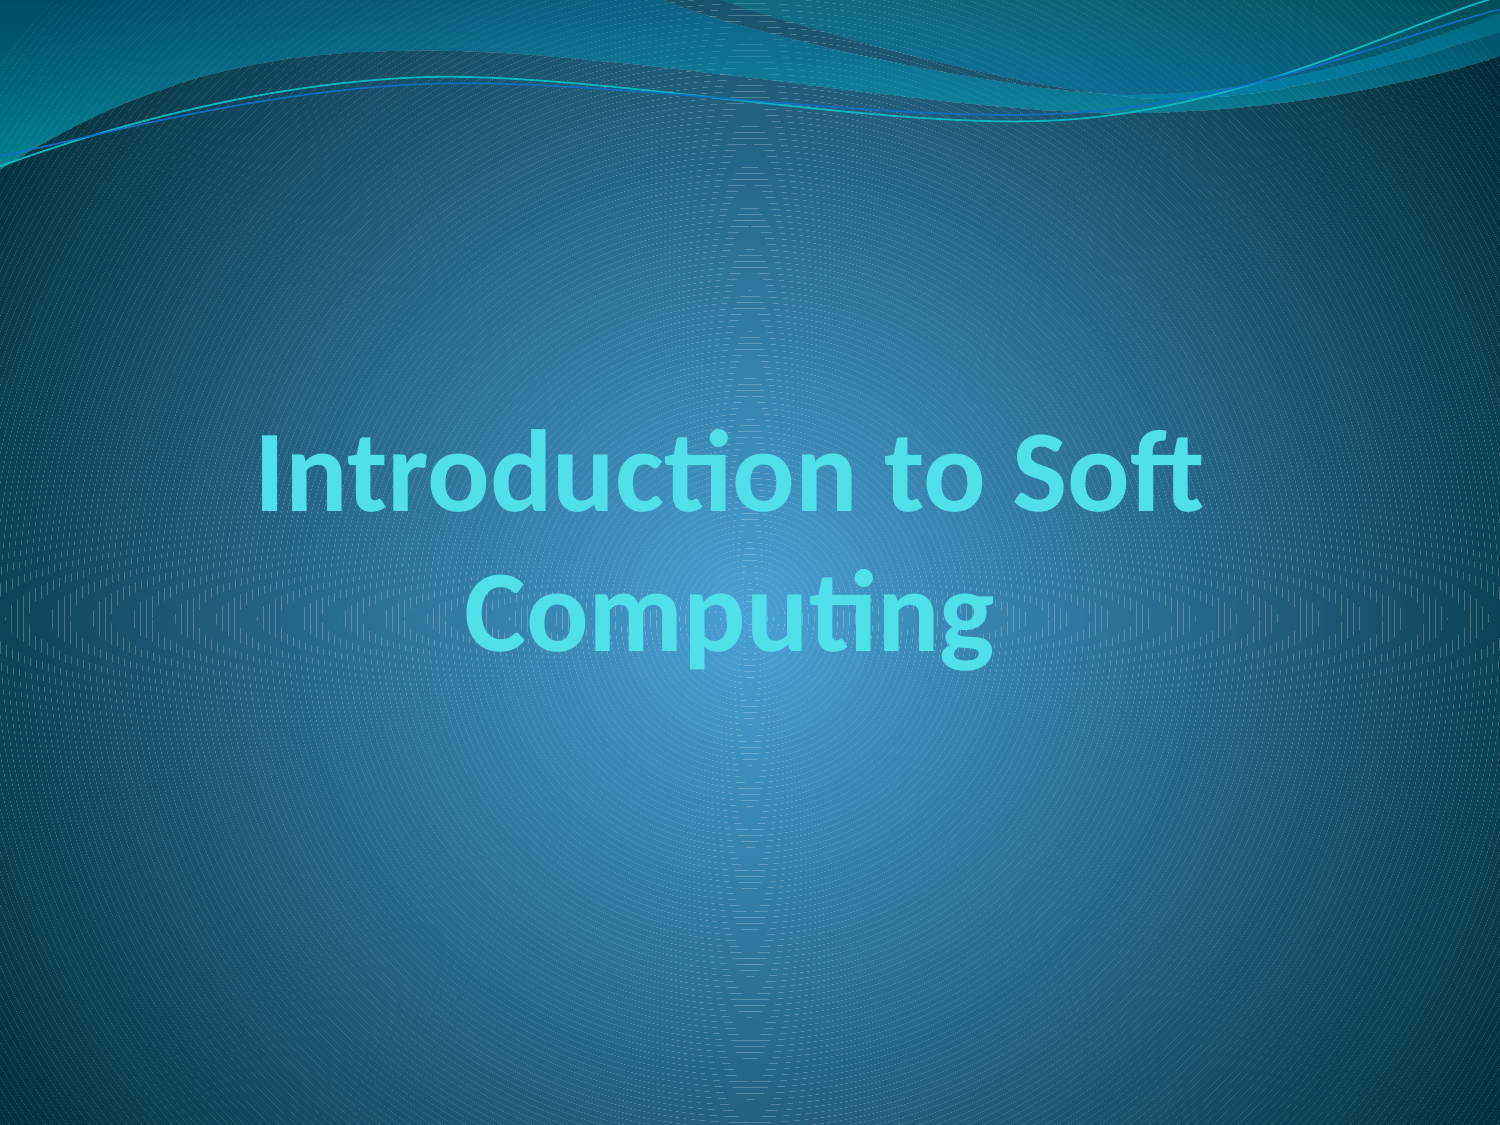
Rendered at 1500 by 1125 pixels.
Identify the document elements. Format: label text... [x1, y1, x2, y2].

title Introduction to Soft Computing [87, 375, 1376, 675]
